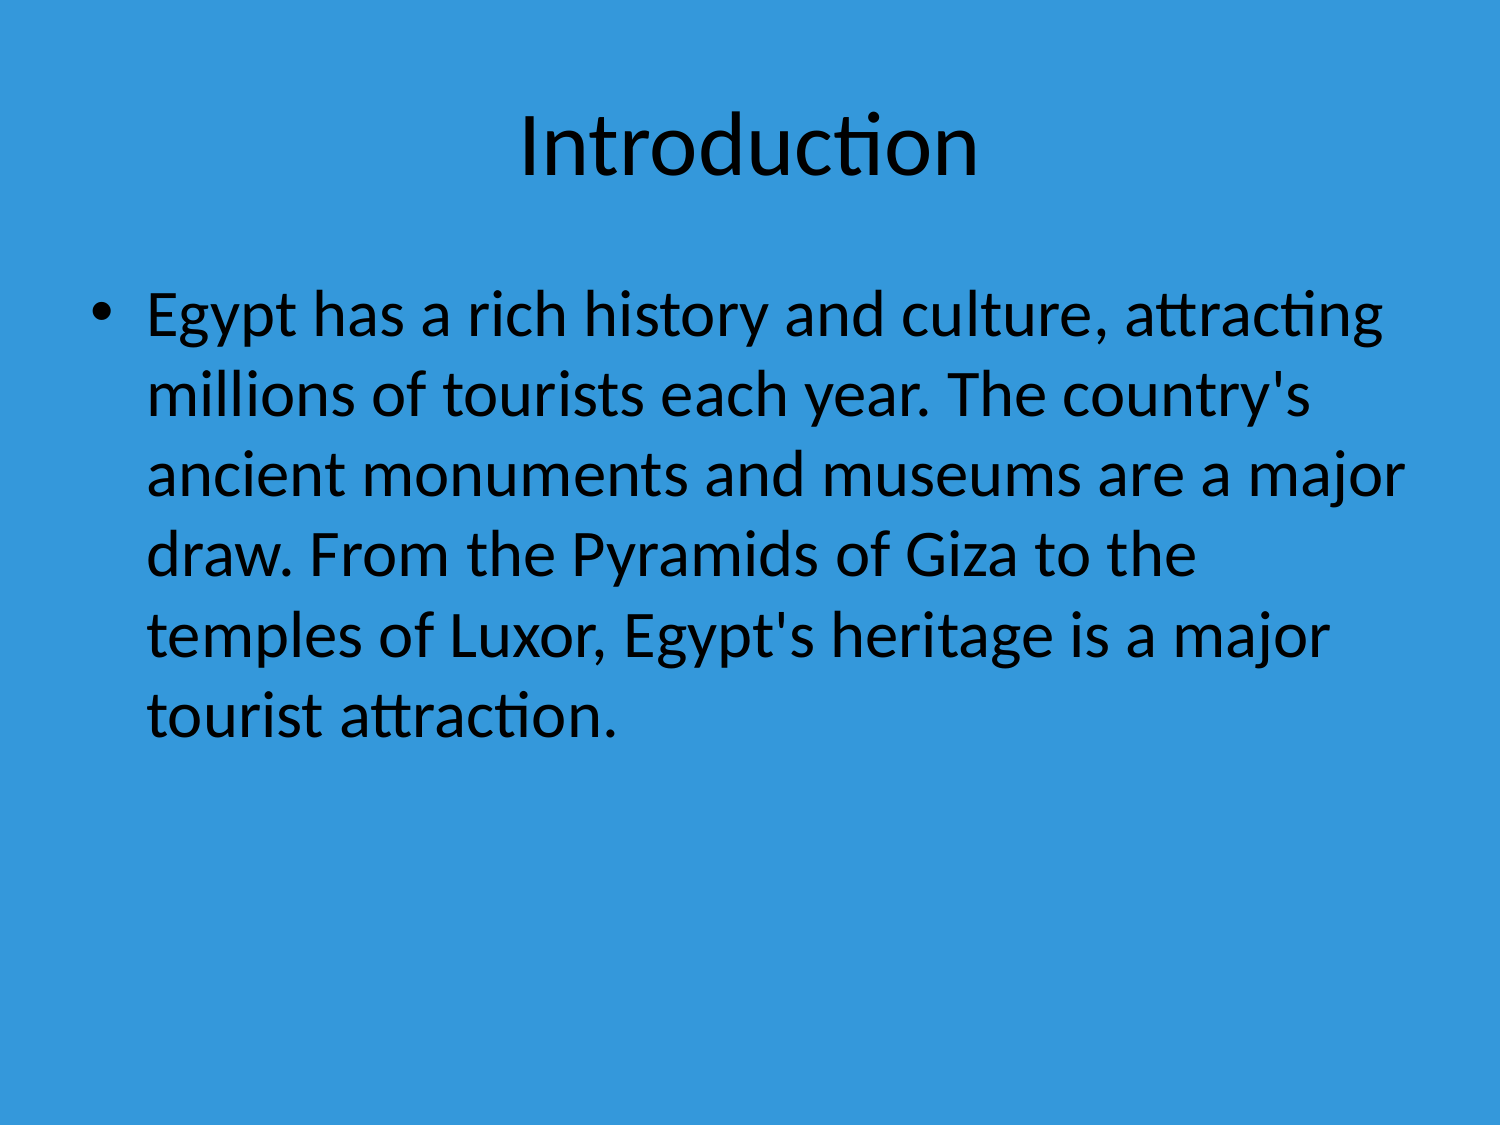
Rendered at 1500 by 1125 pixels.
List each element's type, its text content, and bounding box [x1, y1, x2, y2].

list Egypt has a rich history and culture, attracting millions of tourists each year. The country's ancient monuments and museums are a major draw. From the Pyramids of Giza to the temples of Luxor, Egypt's heritage is a major tourist attraction. [75, 262, 1425, 1005]
title Introduction [75, 45, 1425, 233]
